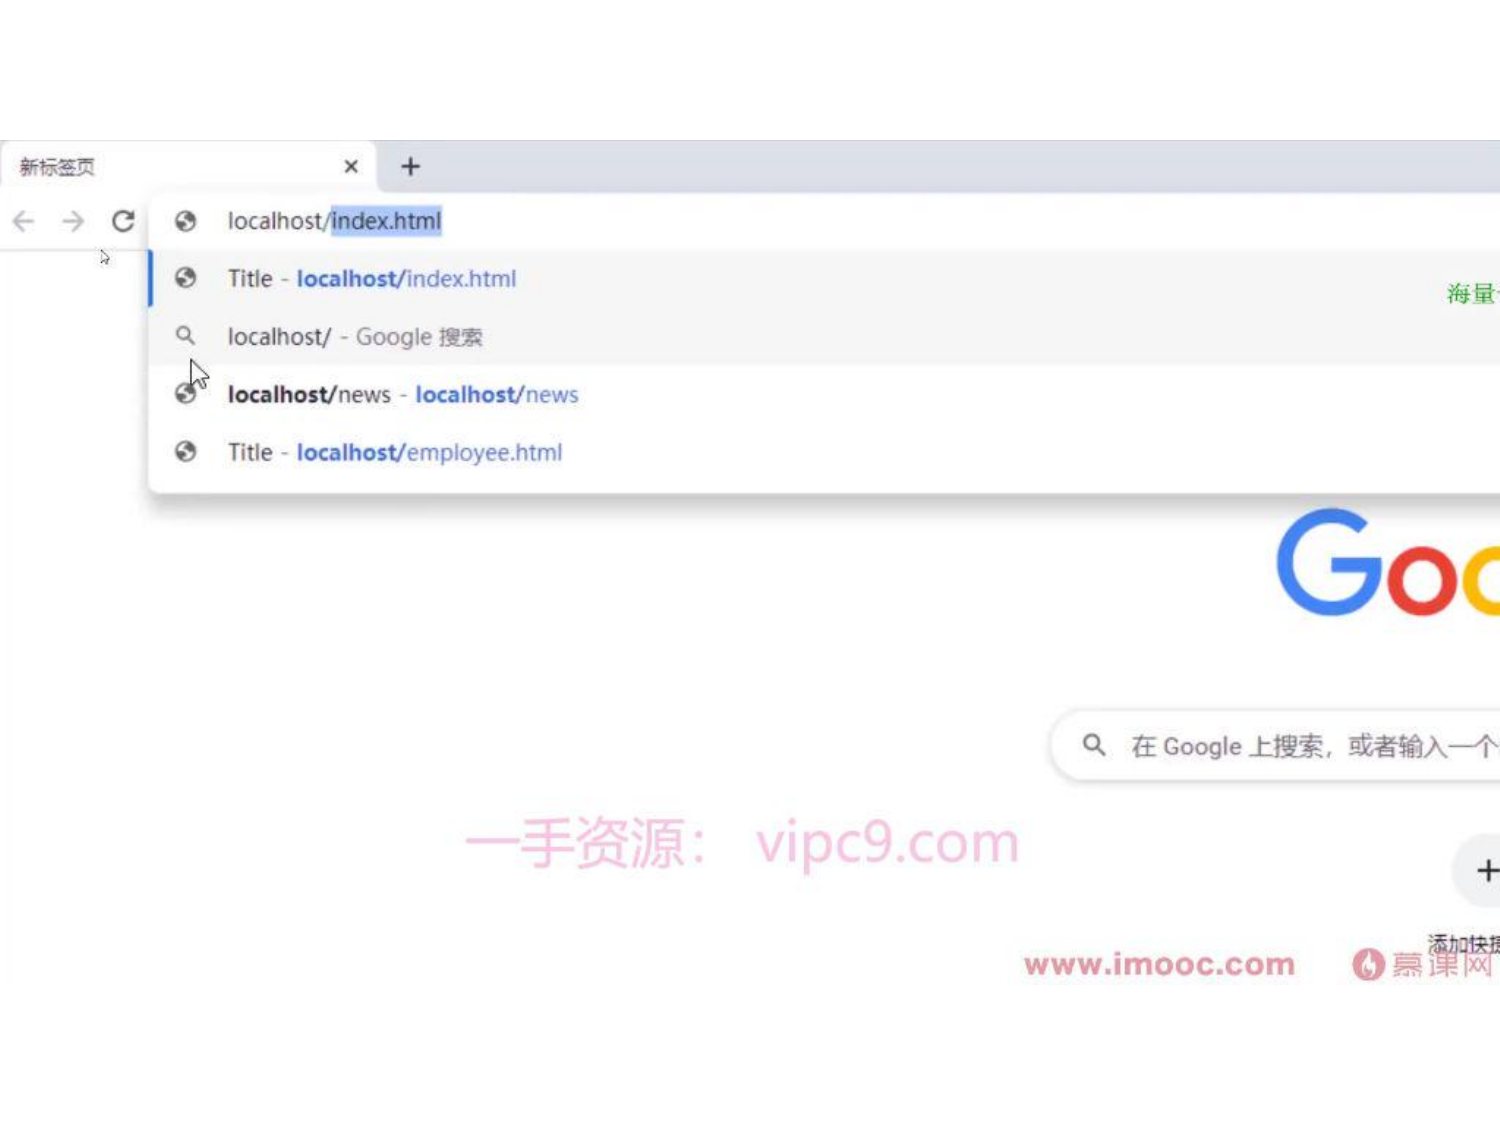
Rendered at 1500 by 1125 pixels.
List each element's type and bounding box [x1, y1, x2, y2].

picture [0, 140, 1500, 985]
